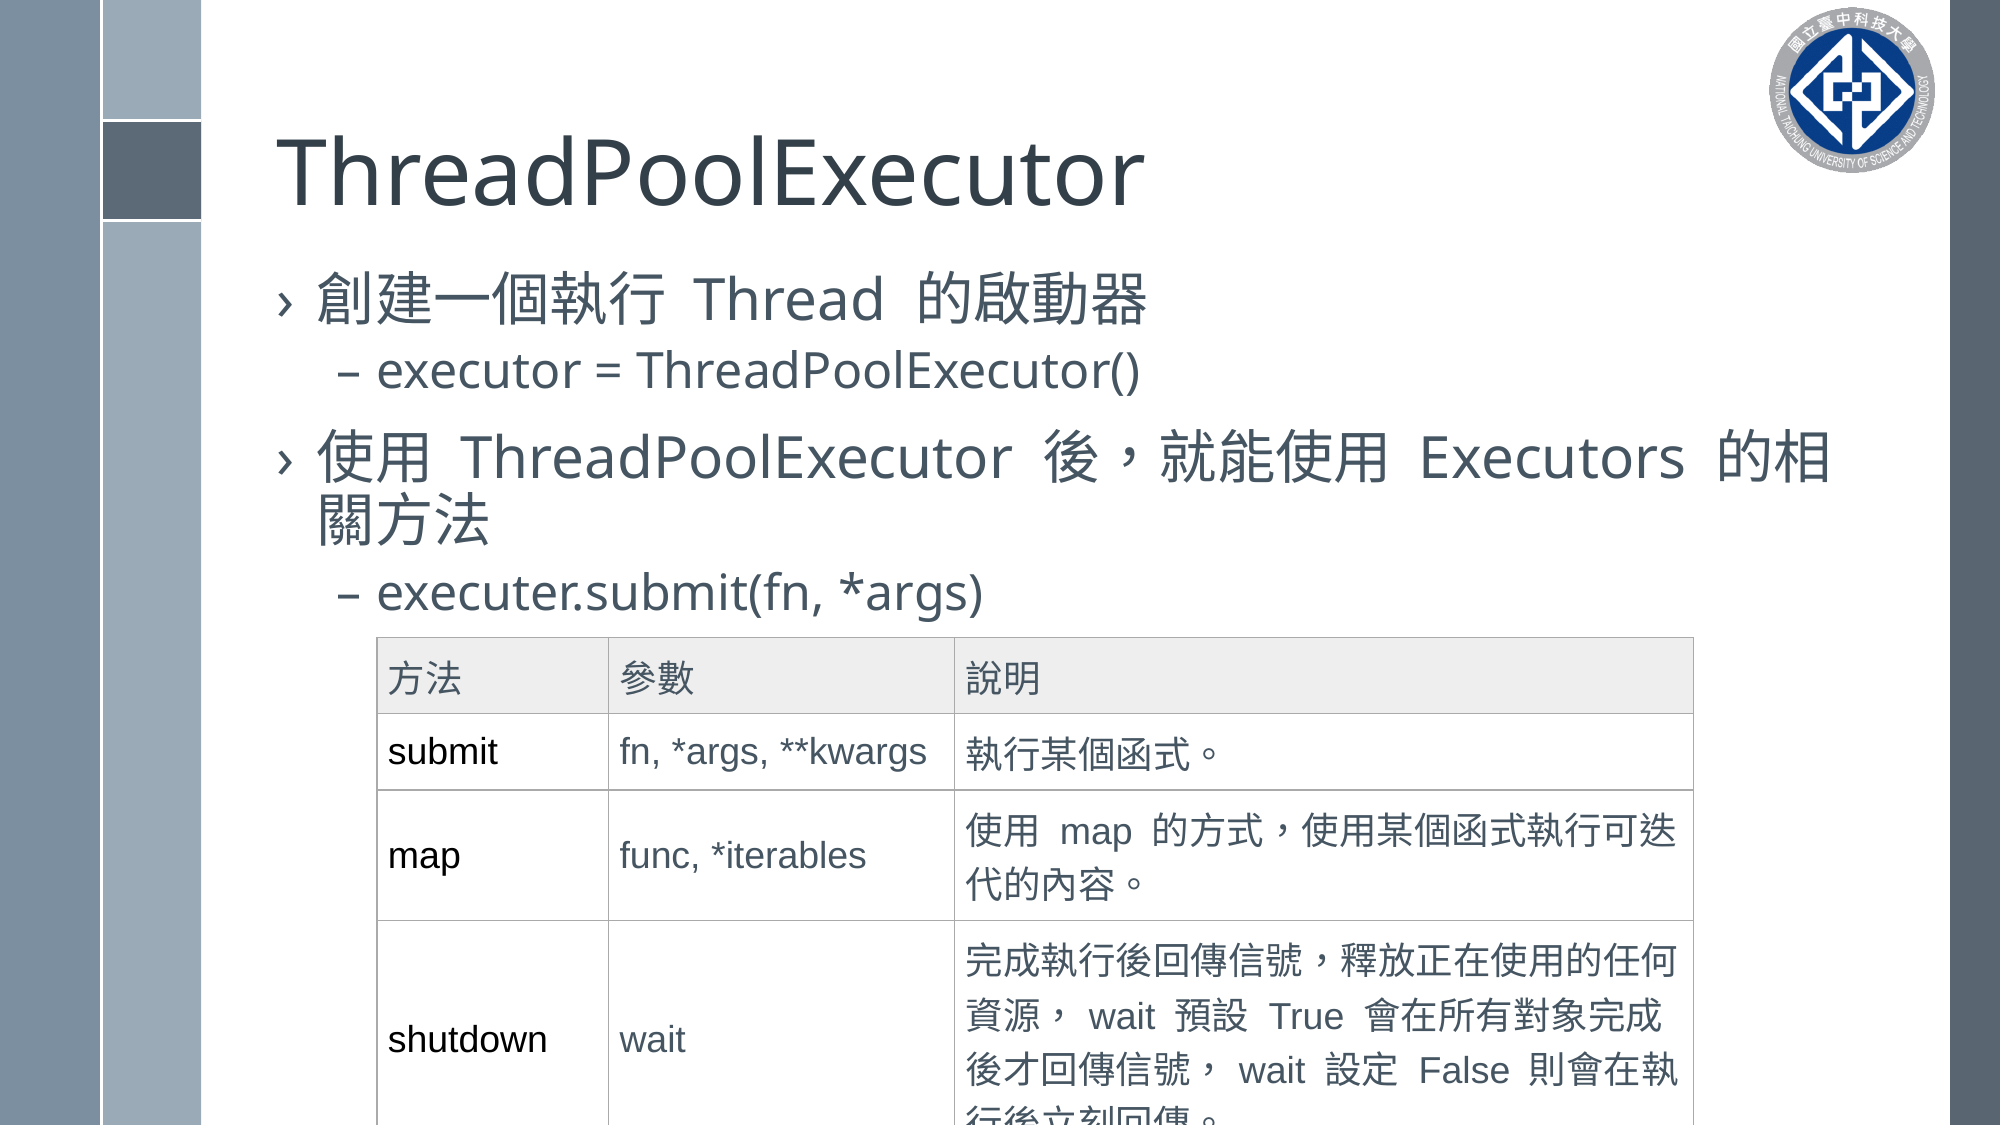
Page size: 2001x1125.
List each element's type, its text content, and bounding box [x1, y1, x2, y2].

picture [1769, 7, 1935, 173]
table_cell submit [378, 714, 608, 789]
table_header 方法 [378, 638, 608, 713]
table_header 說明 [955, 638, 1693, 713]
table_cell map [378, 791, 608, 920]
table_header 參數 [609, 638, 954, 713]
list 創建一個執行 Thread 的啟動器 executor = ThreadPoolExecutor() 使用 ThreadPoolExecutor 後，就能使用 Executors 的相關方法 executer.submit(fn, *args) [261, 262, 1867, 1013]
table_cell 完成執行後回傳信號，釋放正在使用的任何資源，wait 預設 True 會在所有對象完成後才回傳信號，wait 設定 False 則會在執行後立刻回傳。 [955, 921, 1693, 1125]
table_cell func, *iterables [609, 791, 954, 920]
title ThreadPoolExecutor [261, 29, 1867, 233]
table_cell shutdown [378, 921, 608, 1125]
table_cell 執行某個函式。 [955, 714, 1693, 789]
table_cell wait [609, 921, 954, 1125]
table_cell fn, *args, **kwargs [609, 714, 954, 789]
table_cell 使用 map 的方式，使用某個函式執行可迭代的內容。 [955, 791, 1693, 920]
